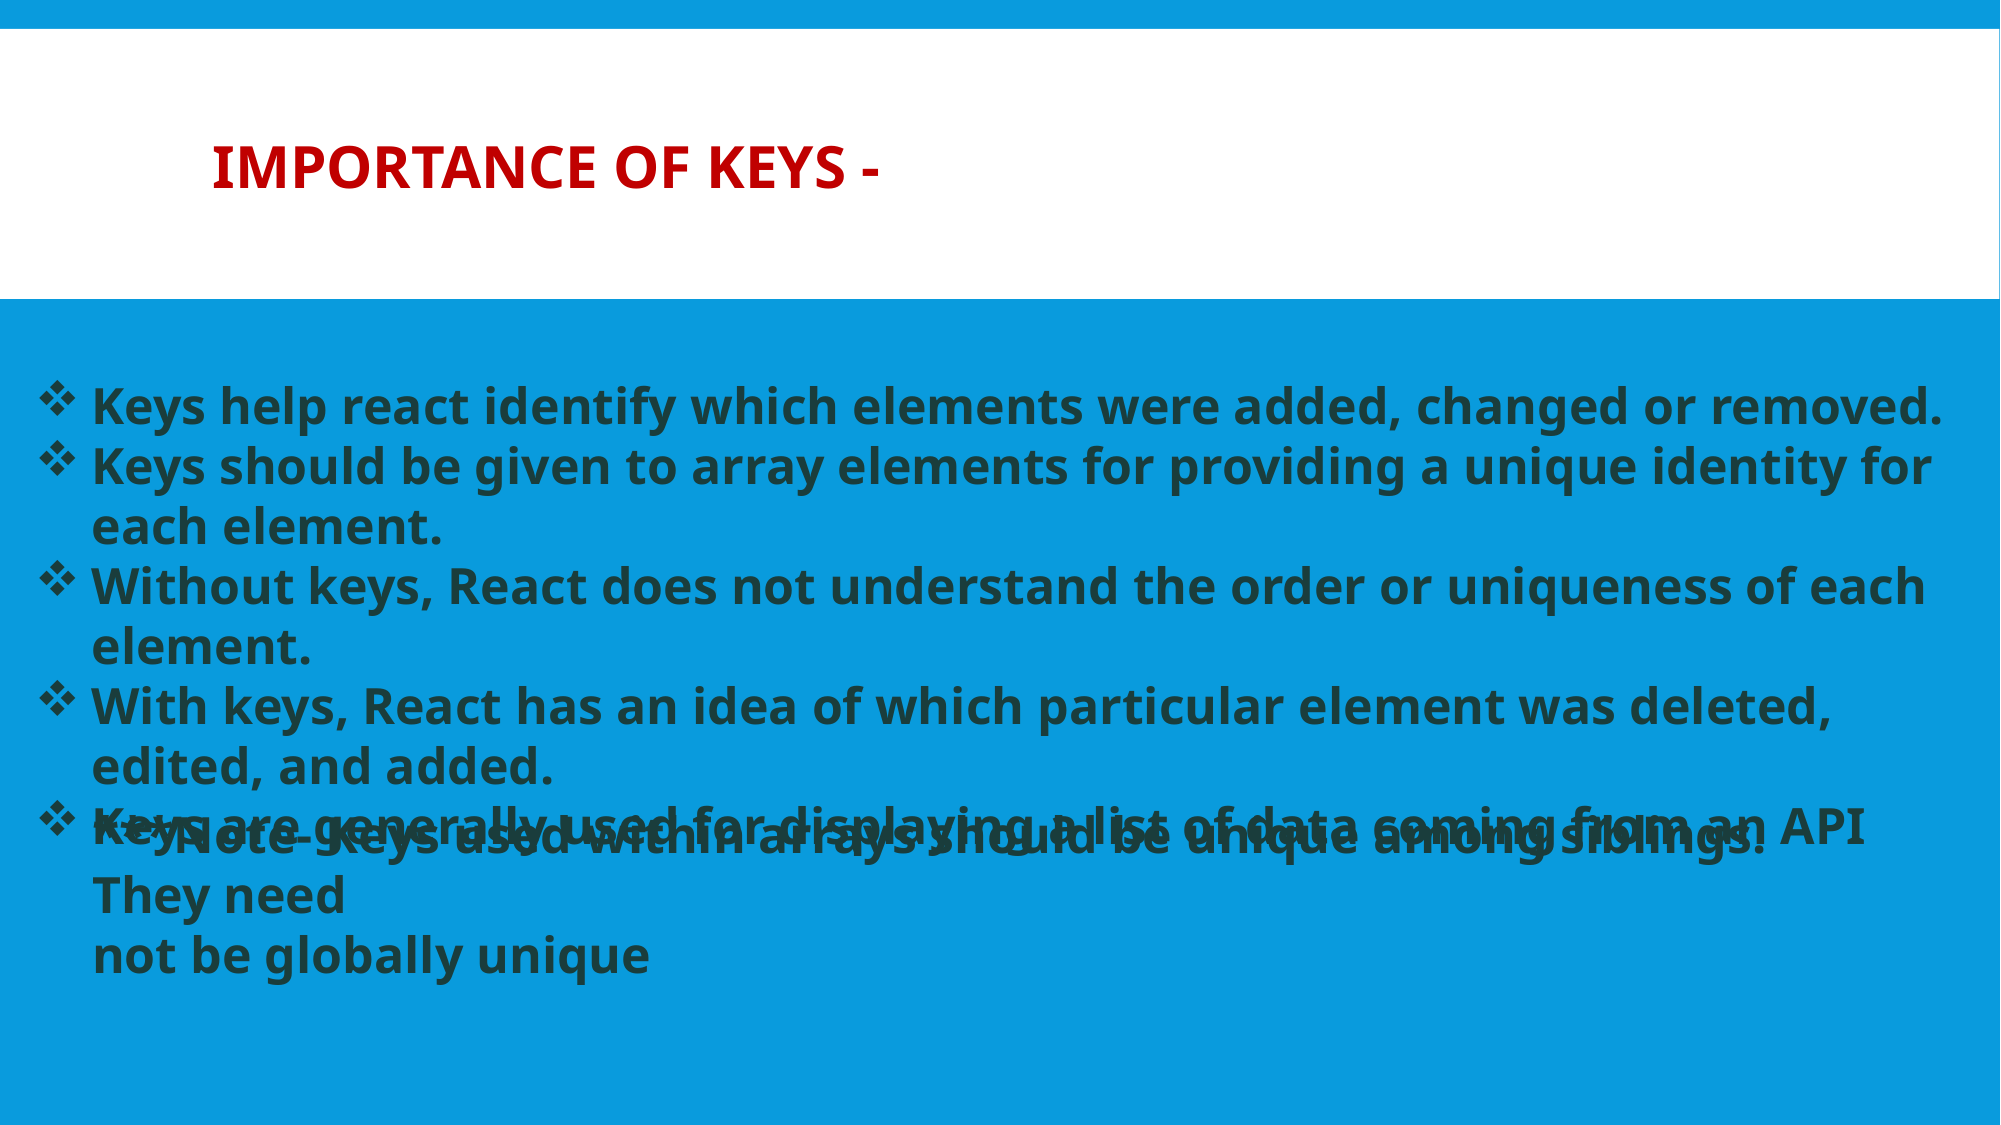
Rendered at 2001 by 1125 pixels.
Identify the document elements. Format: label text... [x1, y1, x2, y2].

text_box Keys help react identify which elements were added, changed or removed. Keys should be given to array elements for providing a unique identity for each element. Without keys, React does not understand the order or uniqueness of each element. With keys, React has an idea of which particular element was deleted, edited, and added. Keys are generally used for displaying a list of data coming from an API [20, 367, 1980, 862]
text_box ***Note- Keys used within arrays should be unique among siblings. They need not be globally unique [77, 796, 1848, 992]
title Importance of keys - [197, 46, 1803, 295]
